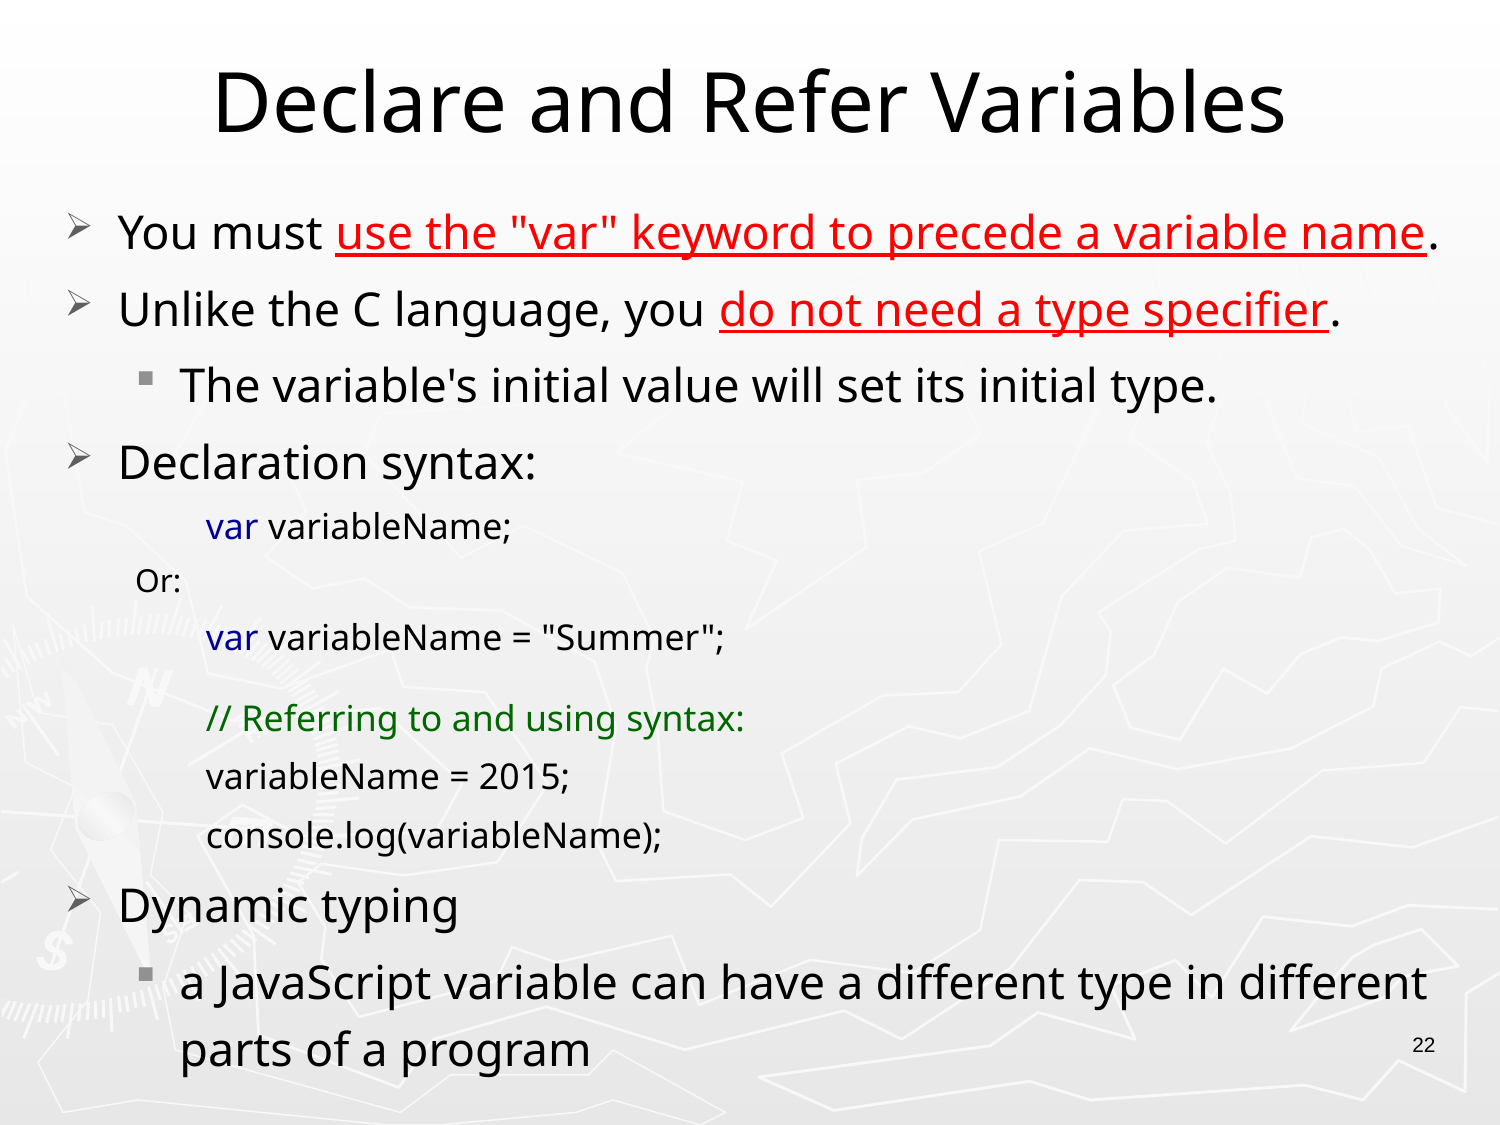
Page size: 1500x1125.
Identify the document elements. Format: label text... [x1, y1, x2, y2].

list You must use the "var" keyword to precede a variable name. Unlike the C language, you do not need a type specifier. The variable's initial value will set its initial type. Declaration syntax: var variableName; Or: var variableName = "Summer"; // Referring to and using syntax: variableName = 2015; console.log(variableName); Dynamic typing a JavaScript variable can have a different type in different parts of a program [49, 184, 1500, 1094]
slide_number 22 [1074, 1024, 1451, 1103]
title Declare and Refer Variables [49, 37, 1451, 161]
